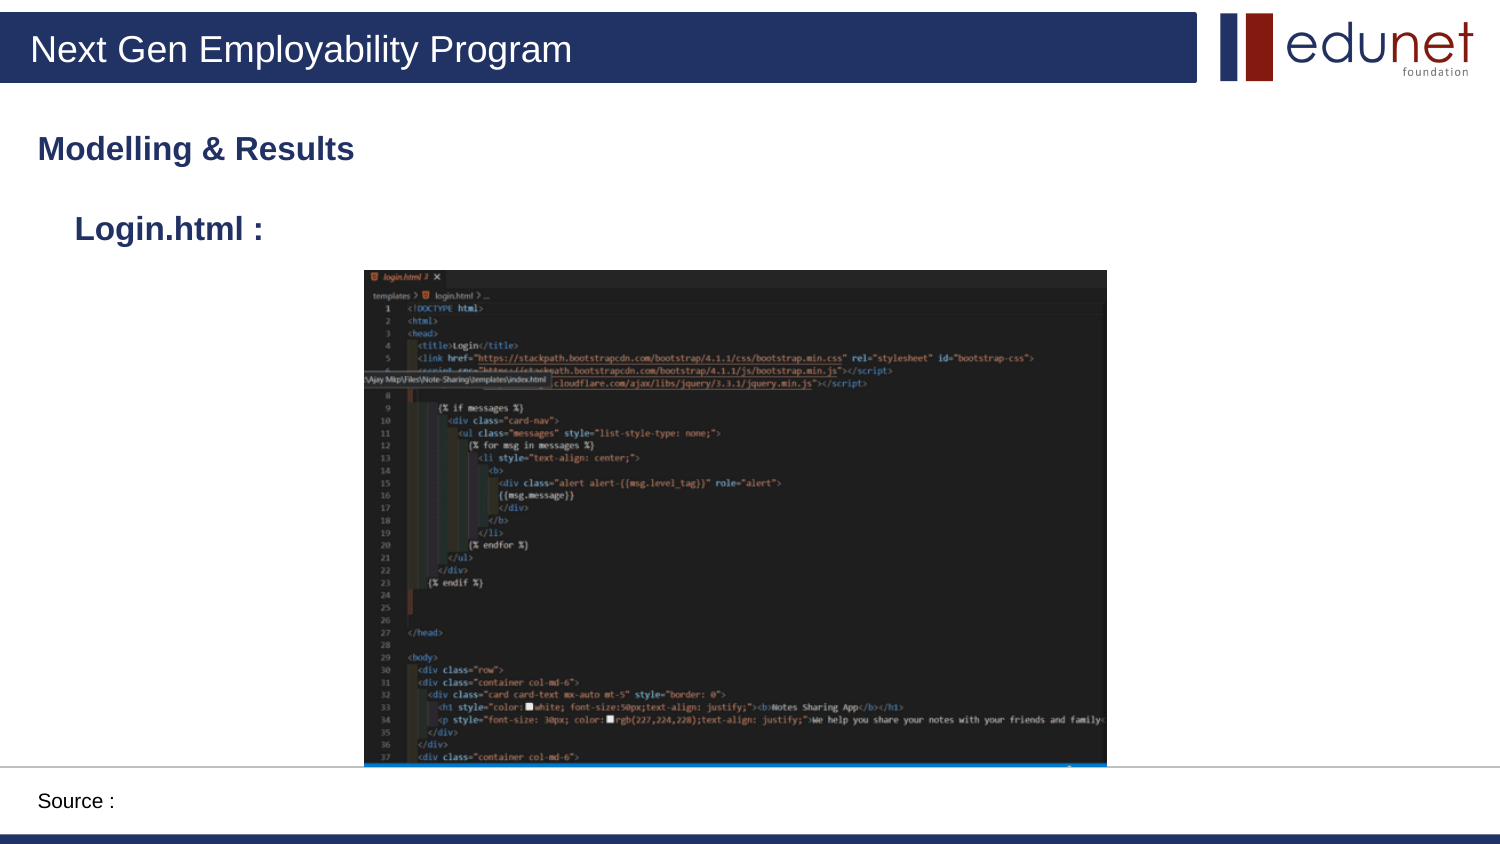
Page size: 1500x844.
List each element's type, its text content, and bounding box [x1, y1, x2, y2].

title Modelling & Results Login.html : [22, 111, 1442, 165]
text_box Source : [22, 776, 139, 826]
picture [364, 270, 1107, 768]
picture [1279, 14, 1482, 83]
